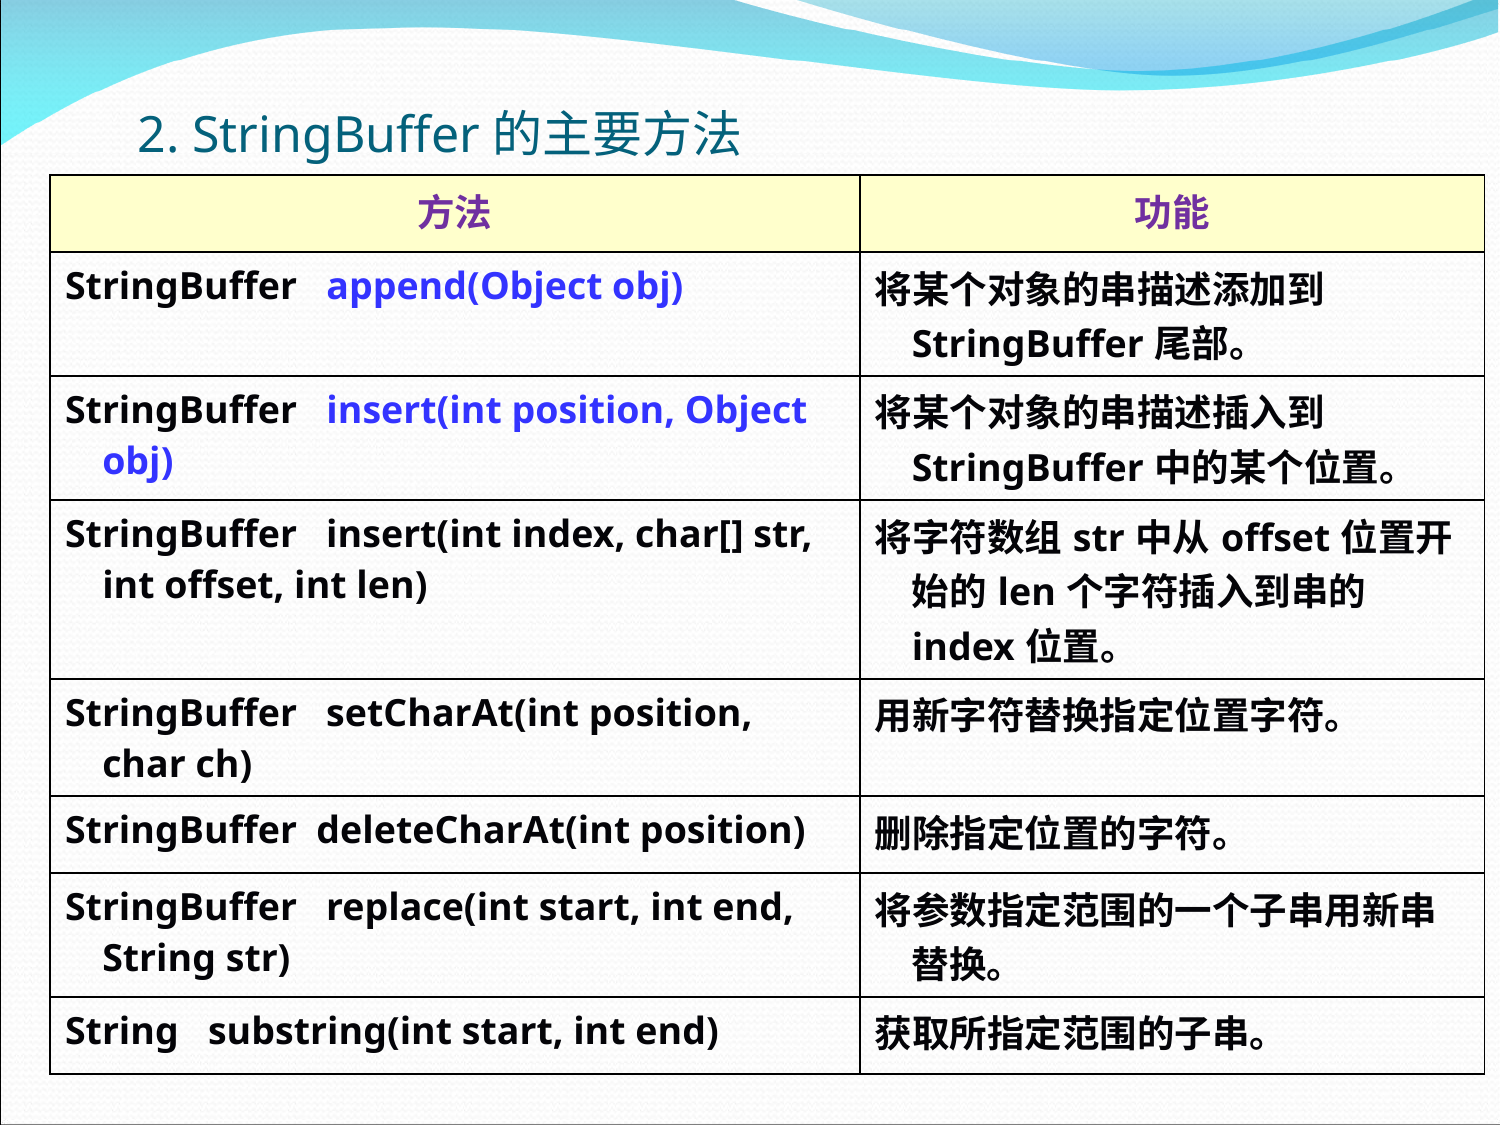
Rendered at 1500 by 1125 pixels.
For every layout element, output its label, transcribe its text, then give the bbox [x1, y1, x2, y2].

title 2. StringBuffer的主要方法 [137, 62, 1382, 163]
table_cell 将某个对象的串描述添加到StringBuffer尾部。 [861, 253, 1484, 375]
table_header 功能 [861, 176, 1484, 251]
table_cell 将参数指定范围的一个子串用新串替换。 [861, 874, 1484, 996]
table_cell 将某个对象的串描述插入到StringBuffer中的某个位置。 [861, 377, 1484, 499]
table_header 方法 [51, 176, 859, 251]
table_cell 将字符数组str中从offset位置开始的len个字符插入到串的index位置。 [861, 501, 1484, 678]
table_cell String substring(int start, int end) [51, 998, 859, 1073]
table_cell StringBuffer insert(int position, Object obj) [51, 377, 859, 499]
table_cell StringBuffer deleteCharAt(int position) [51, 797, 859, 872]
table_cell 删除指定位置的字符。 [861, 797, 1484, 872]
table_cell StringBuffer replace(int start, int end, String str) [51, 874, 859, 996]
table_cell 用新字符替换指定位置字符。 [861, 680, 1484, 795]
table_cell StringBuffer append(Object obj) [51, 253, 859, 375]
table_cell StringBuffer setCharAt(int position, char ch) [51, 680, 859, 795]
table_cell 获取所指定范围的子串。 [861, 998, 1484, 1073]
picture [0, 0, 1500, 1125]
table_cell StringBuffer insert(int index, char[] str, int offset, int len) [51, 501, 859, 678]
